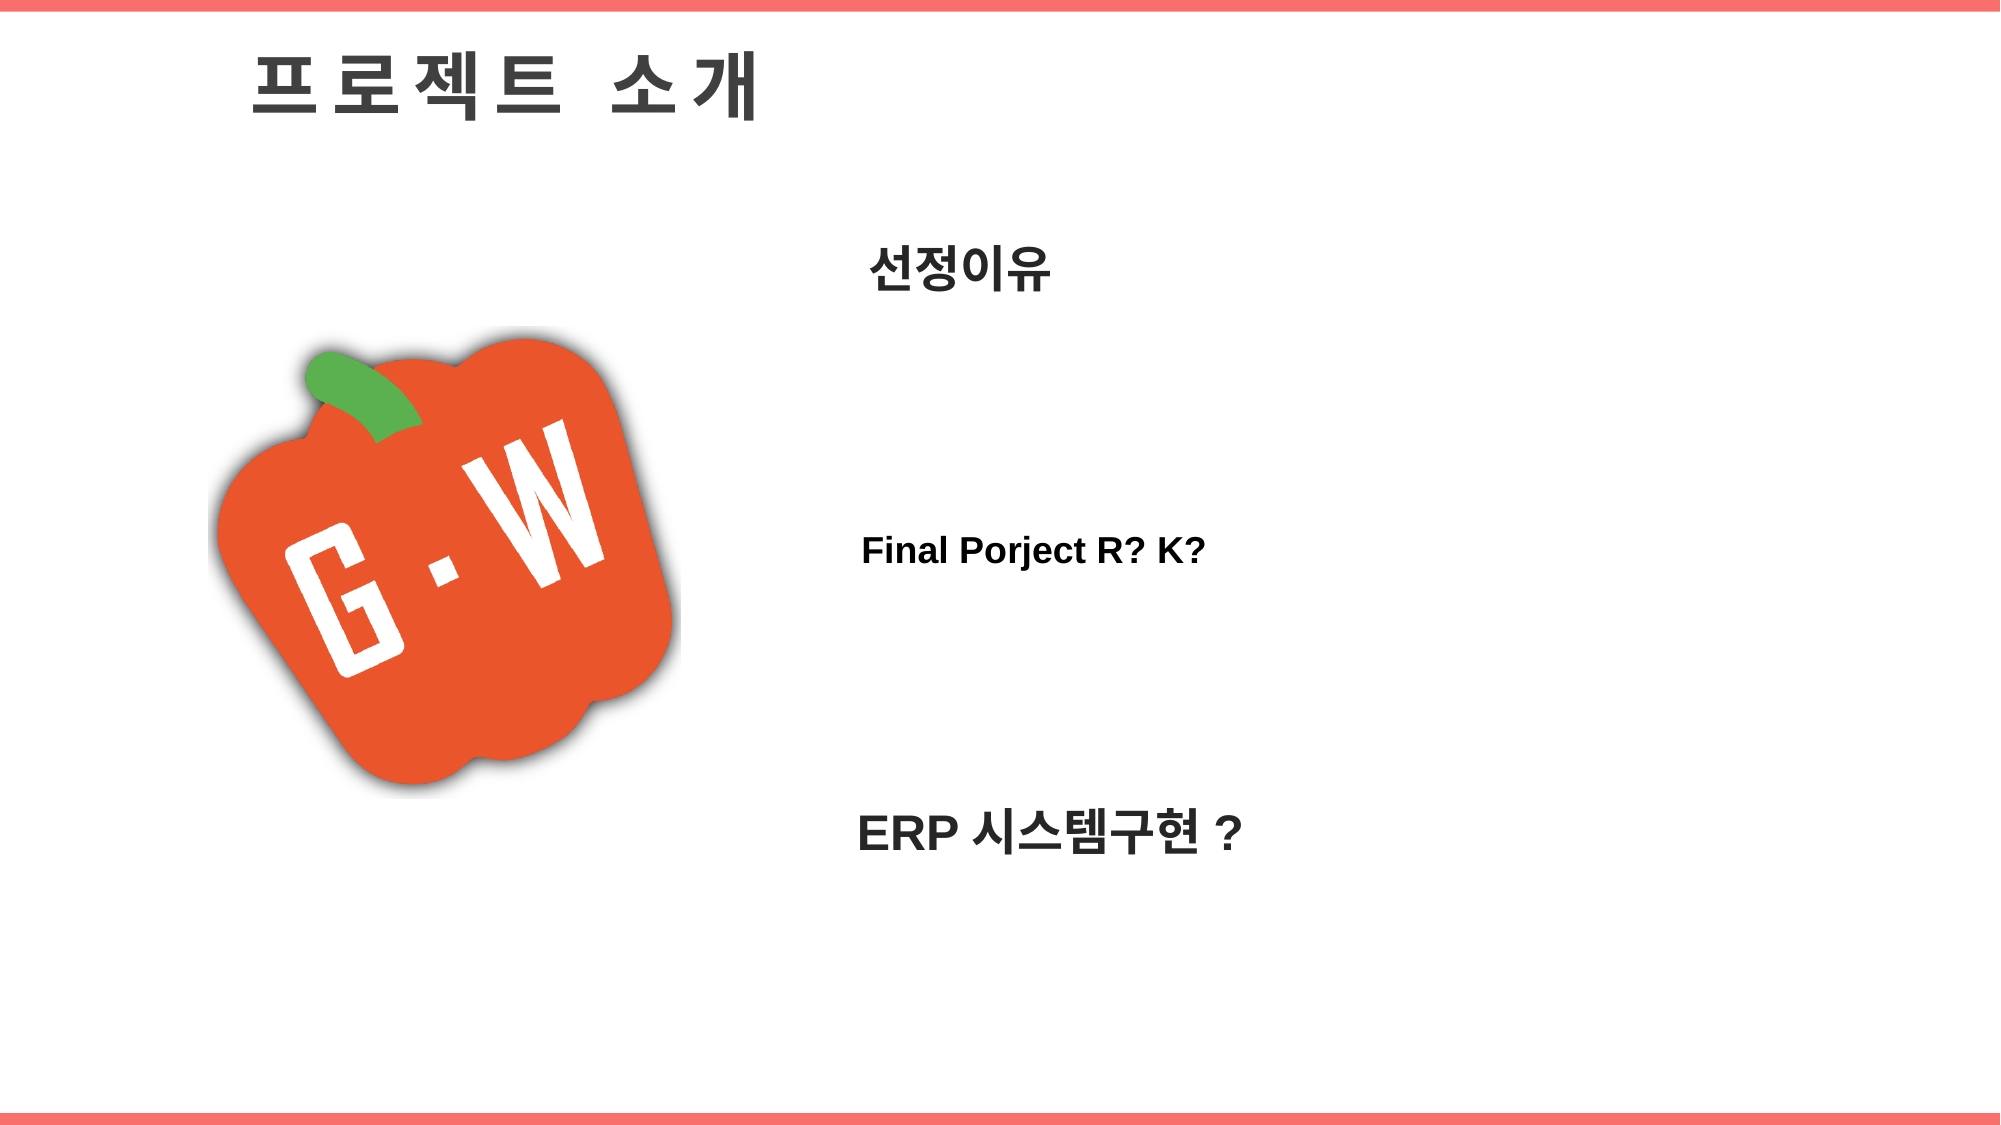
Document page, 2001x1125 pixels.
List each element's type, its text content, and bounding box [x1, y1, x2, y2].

text_box Final Porject R? K? [846, 518, 1223, 579]
text_box 프로젝트 소개 [236, 32, 776, 138]
text_box [0, 0, 2000, 13]
text_box 선정이유 [853, 229, 1068, 305]
text_box ERP시스템구현? [841, 792, 1259, 868]
text_box [0, 1112, 2000, 1125]
picture [208, 326, 681, 799]
